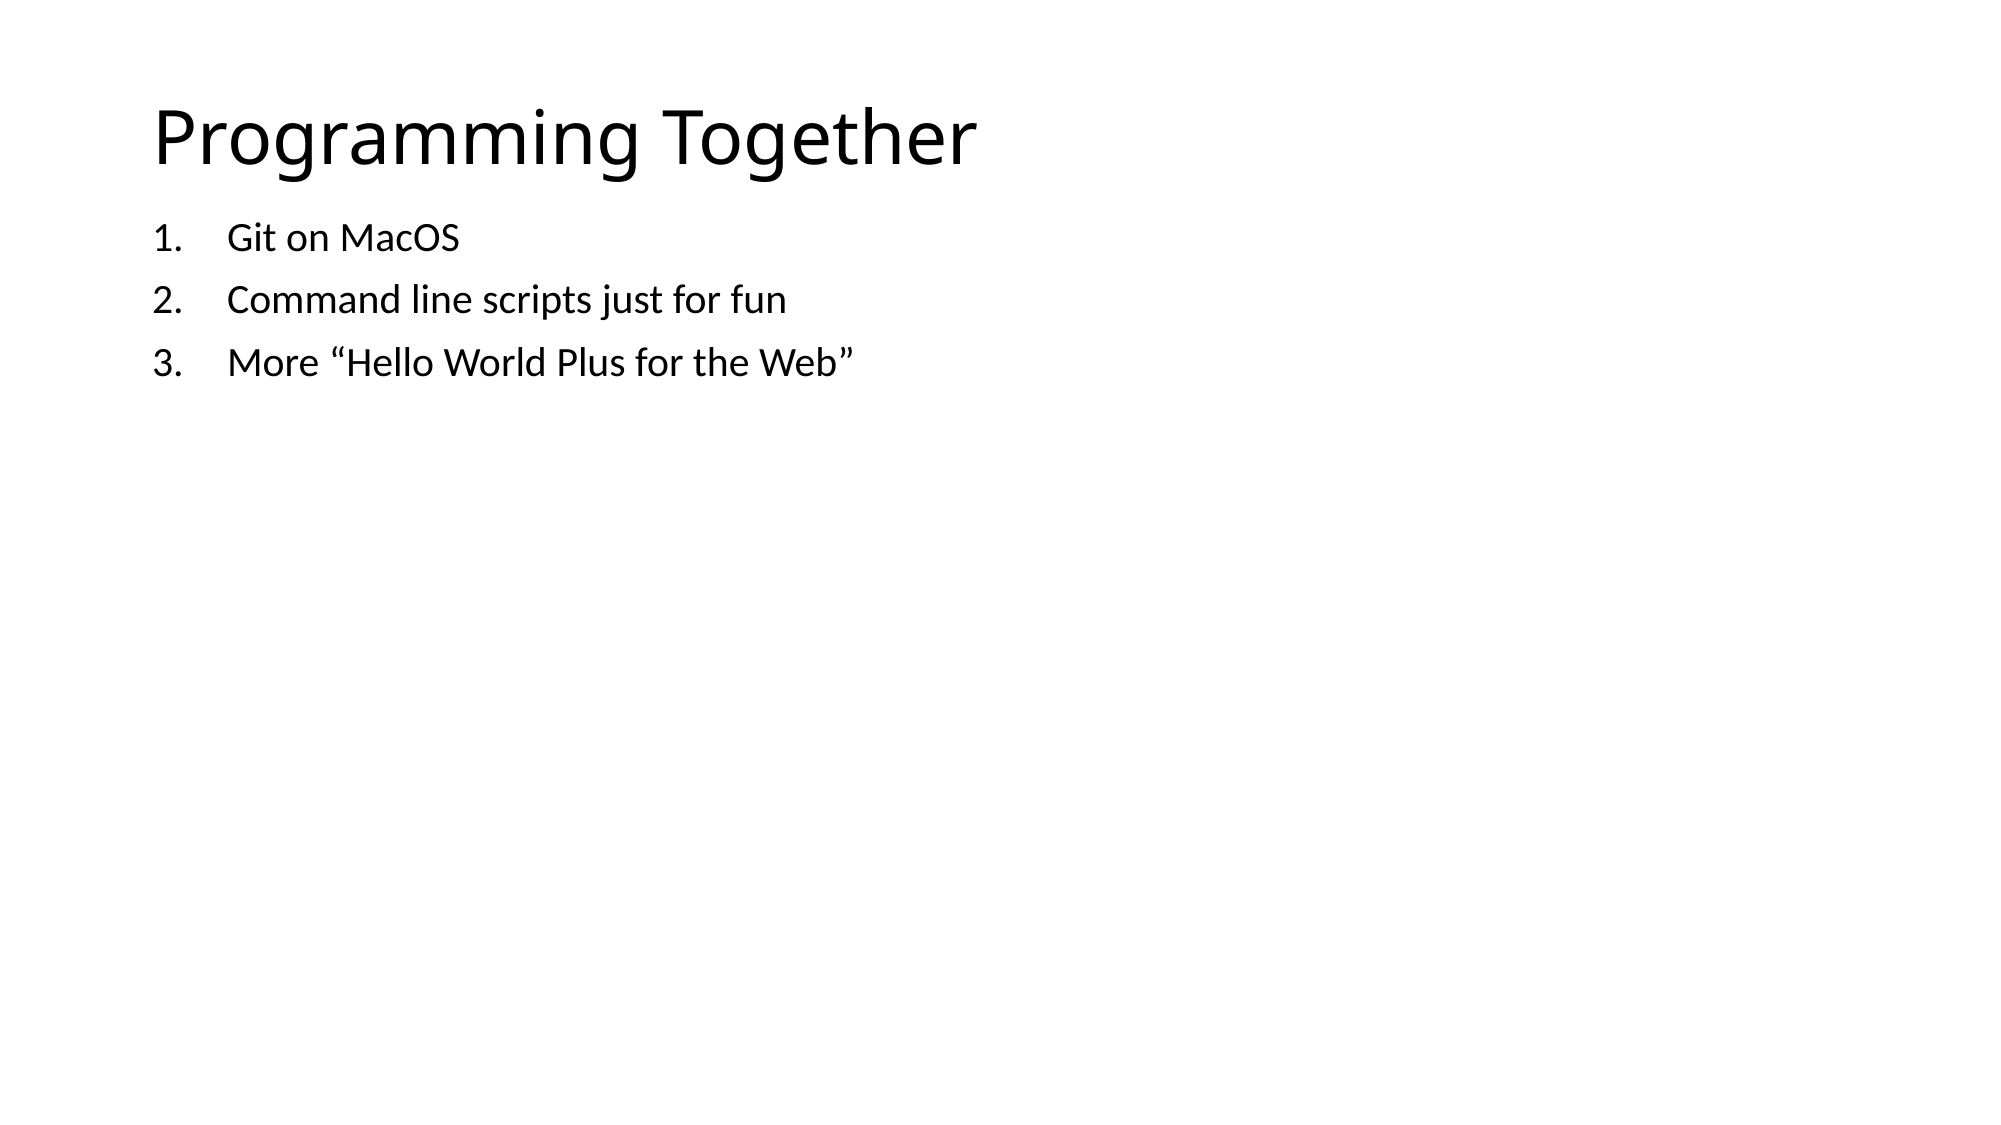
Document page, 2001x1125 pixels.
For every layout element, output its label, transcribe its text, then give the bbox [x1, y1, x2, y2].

title Programming Together [137, 77, 1863, 202]
text_box Git on MacOS Command line scripts just for fun More “Hello World Plus for the Web” [137, 202, 1863, 455]
